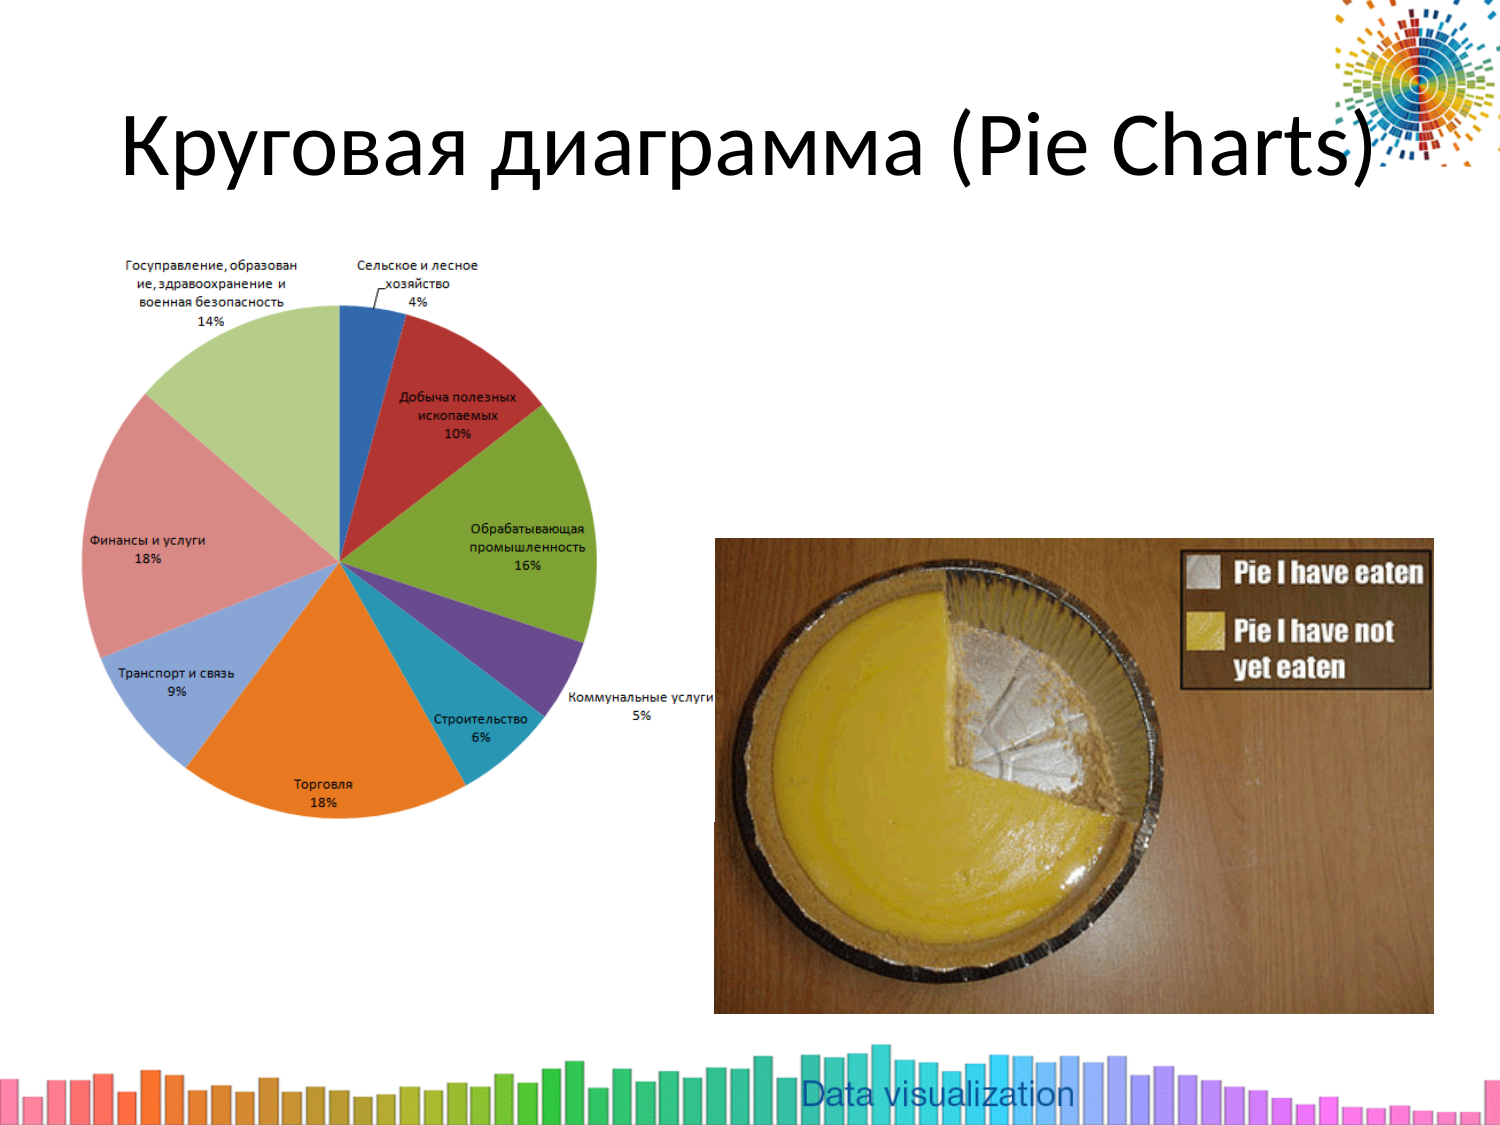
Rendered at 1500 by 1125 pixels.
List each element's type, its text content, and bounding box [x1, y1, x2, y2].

title Круговая диаграмма (Pie Charts) [75, 45, 1425, 233]
picture [0, 0, 1500, 1125]
